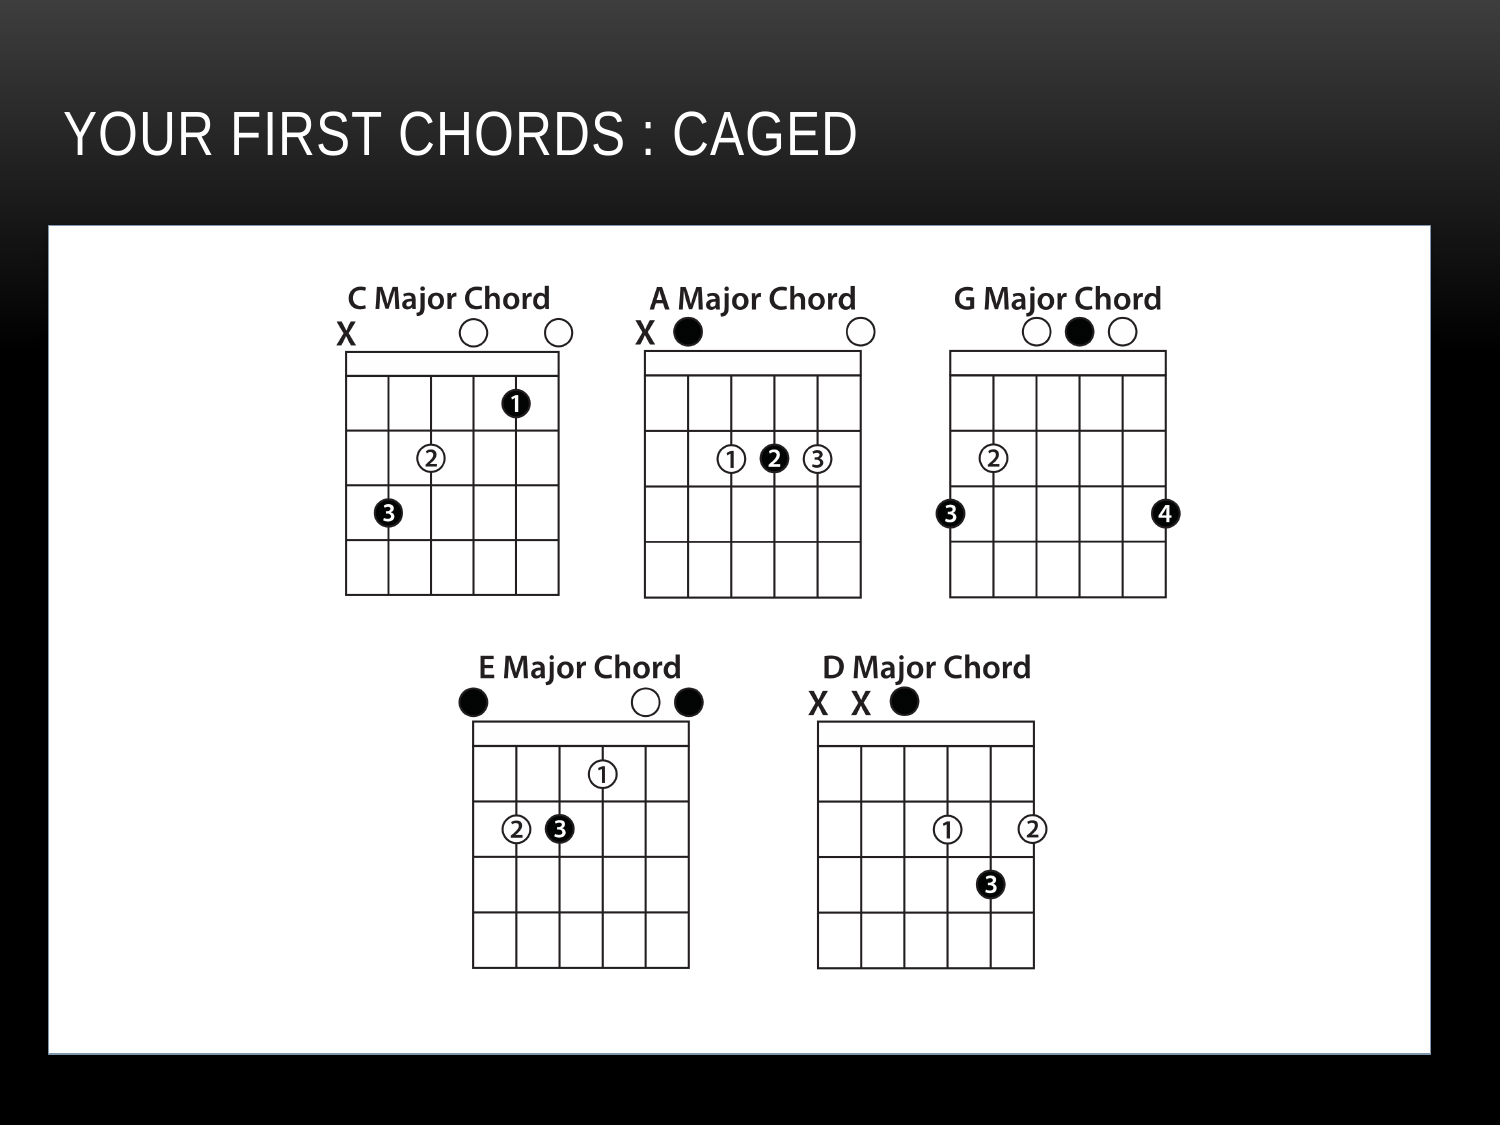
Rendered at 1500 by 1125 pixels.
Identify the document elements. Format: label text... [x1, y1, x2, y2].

text_box [48, 225, 1431, 1055]
text_box Your first chords : CAGED [48, 85, 1349, 273]
picture [0, 0, 1500, 1125]
